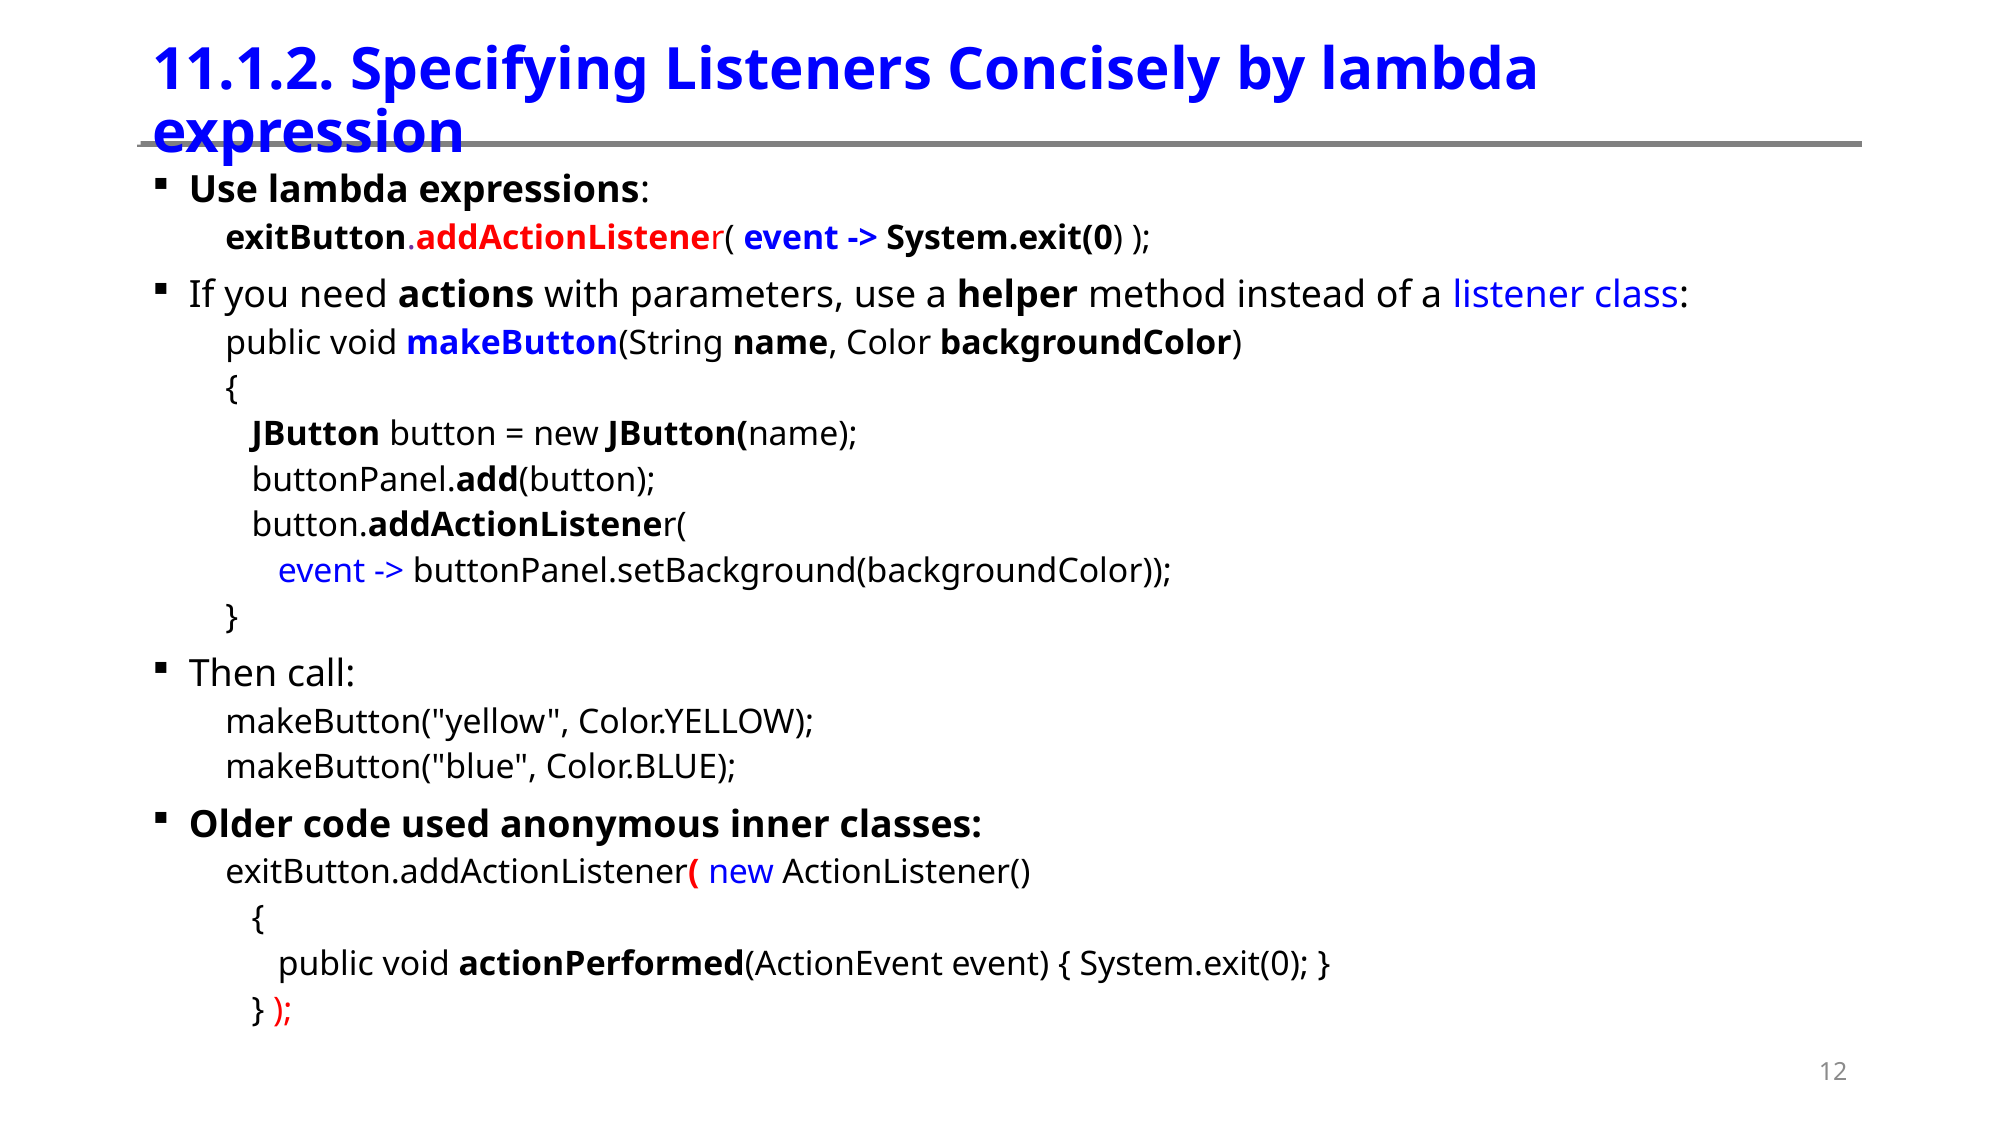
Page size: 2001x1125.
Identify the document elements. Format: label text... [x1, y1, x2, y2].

slide_number 12 [1412, 1042, 1863, 1103]
title 11.1.2. Specifying Listeners Concisely by lambda expression [137, 59, 1863, 145]
list Use lambda expressions: exitButton.addActionListener( event -> System.exit(0) ); If you need actions with parameters, use a helper method instead of a listener class: public void makeButton(String name, Color backgroundColor) { JButton button = new JButton(name); buttonPanel.add(button); button.addActionListener( event -> buttonPanel.setBackground(backgroundColor)); } Then call: makeButton("yellow", Color.YELLOW); makeButton("blue", Color.BLUE); Older code used anonymous inner classes: exitButton.addActionListener( new ActionListener() { public void actionPerformed(ActionEvent event) { System.exit(0); } } ); [137, 162, 1863, 1043]
